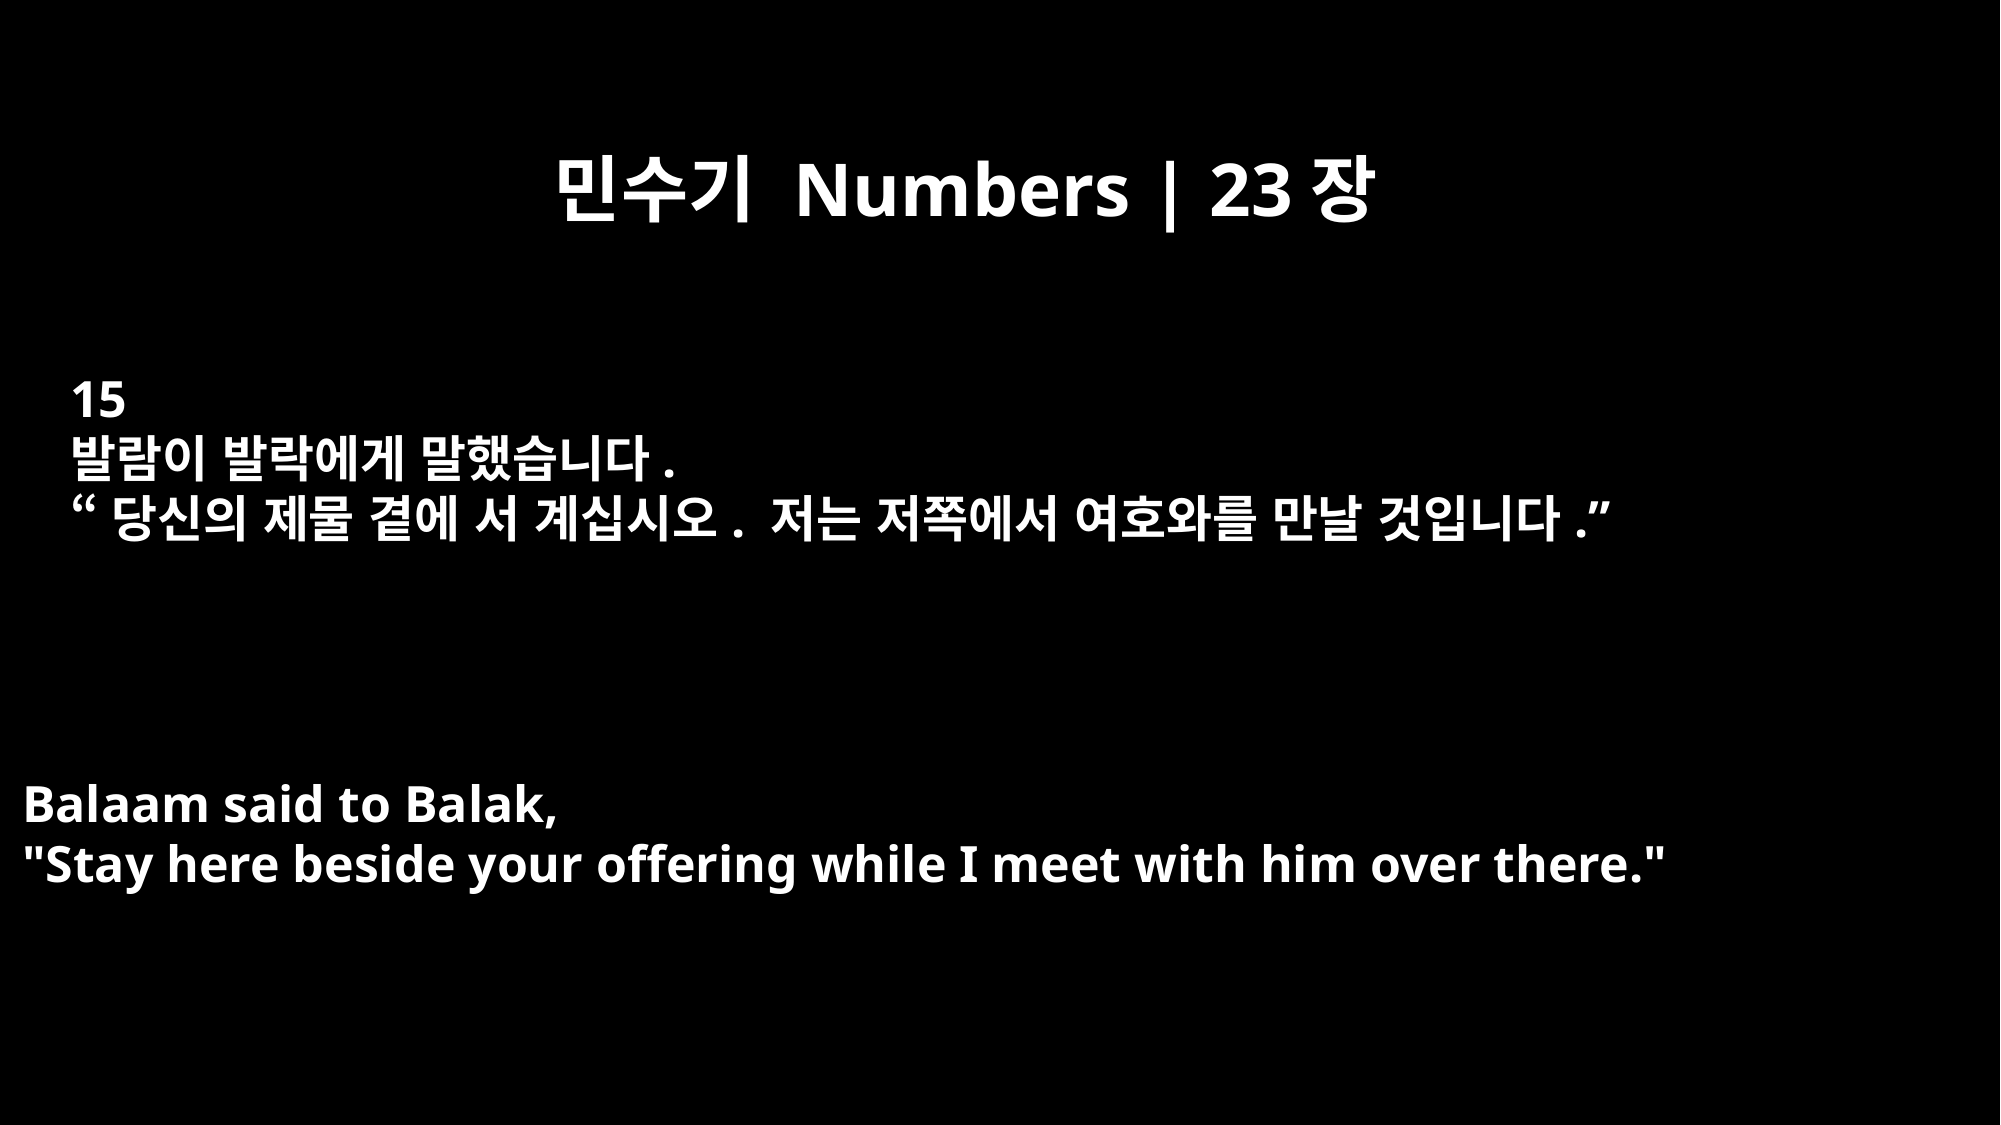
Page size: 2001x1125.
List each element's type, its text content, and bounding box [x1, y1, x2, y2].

text_box 민수기 Numbers | 23장 [538, 136, 1393, 239]
text_box Balaam said to Balak, "Stay here beside your offering while I meet with him over there." [7, 764, 1683, 900]
text_box 15 발람이 발락에게 말했습니다. “당신의 제물 곁에 서 계십시오. 저는 저쪽에서 여호와를 만날 것입니다.” [55, 359, 1626, 555]
